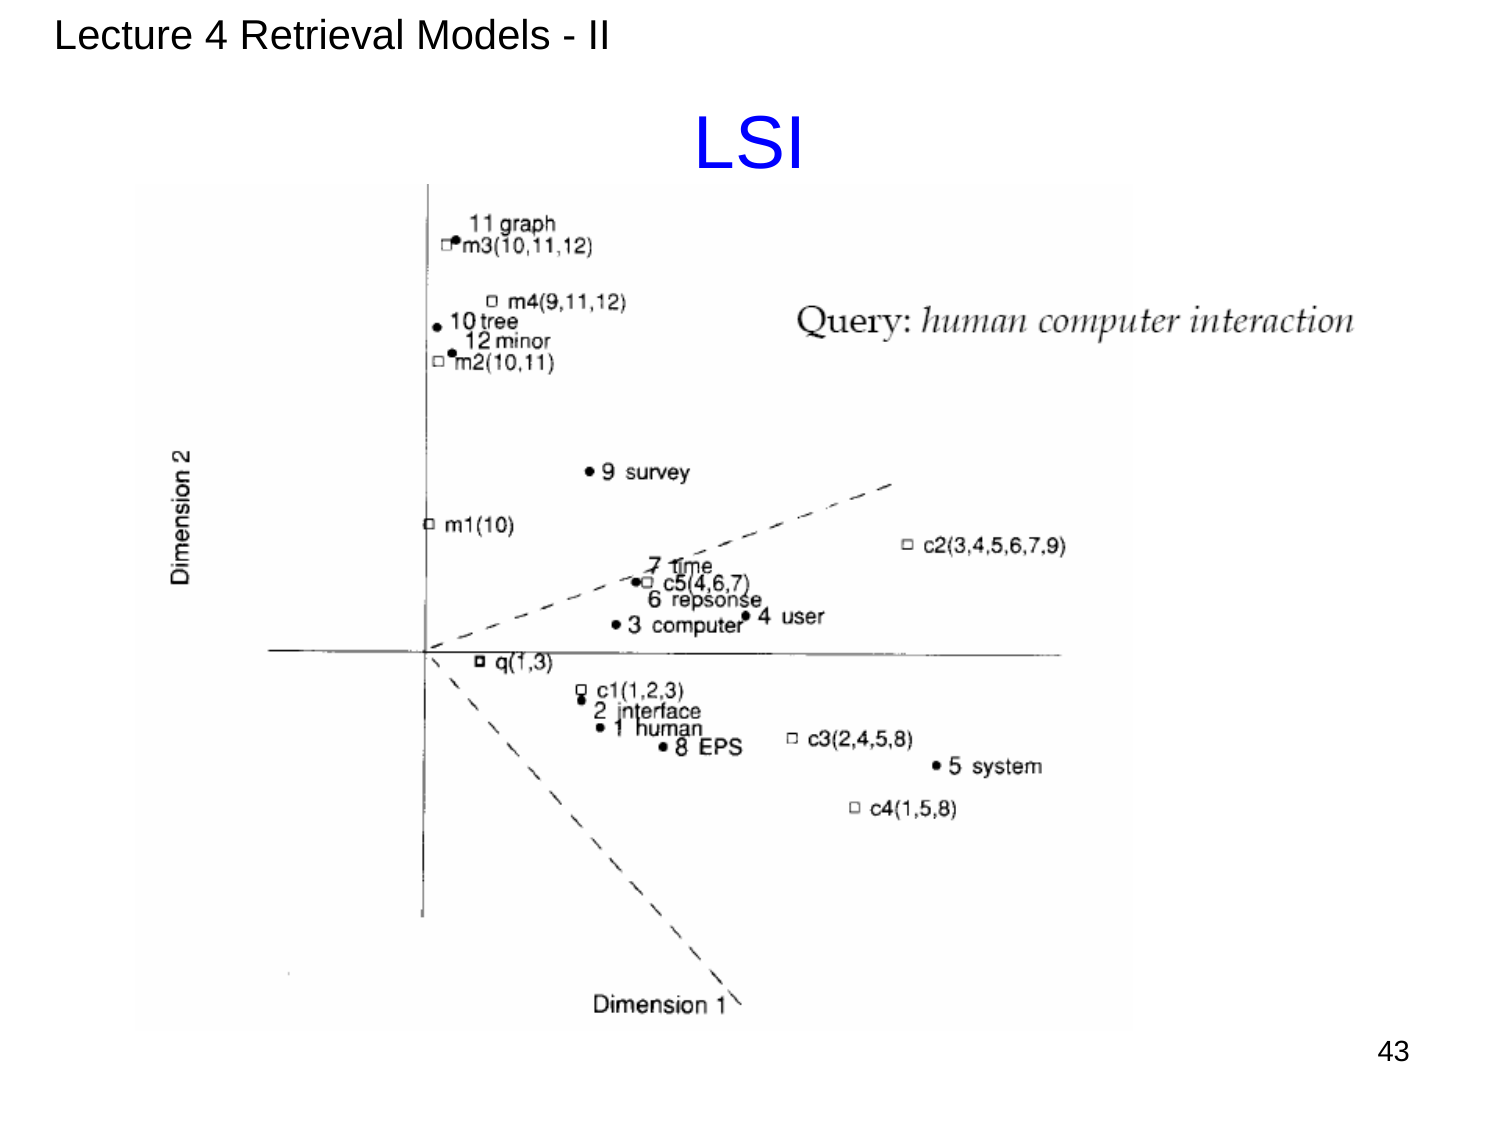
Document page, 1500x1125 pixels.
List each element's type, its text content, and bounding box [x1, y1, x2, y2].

picture [135, 184, 1386, 1038]
footer Lecture 4 Retrieval Models - II [0, 0, 626, 79]
slide_number 43 [1074, 1024, 1425, 1103]
title LSI [75, 45, 1425, 233]
